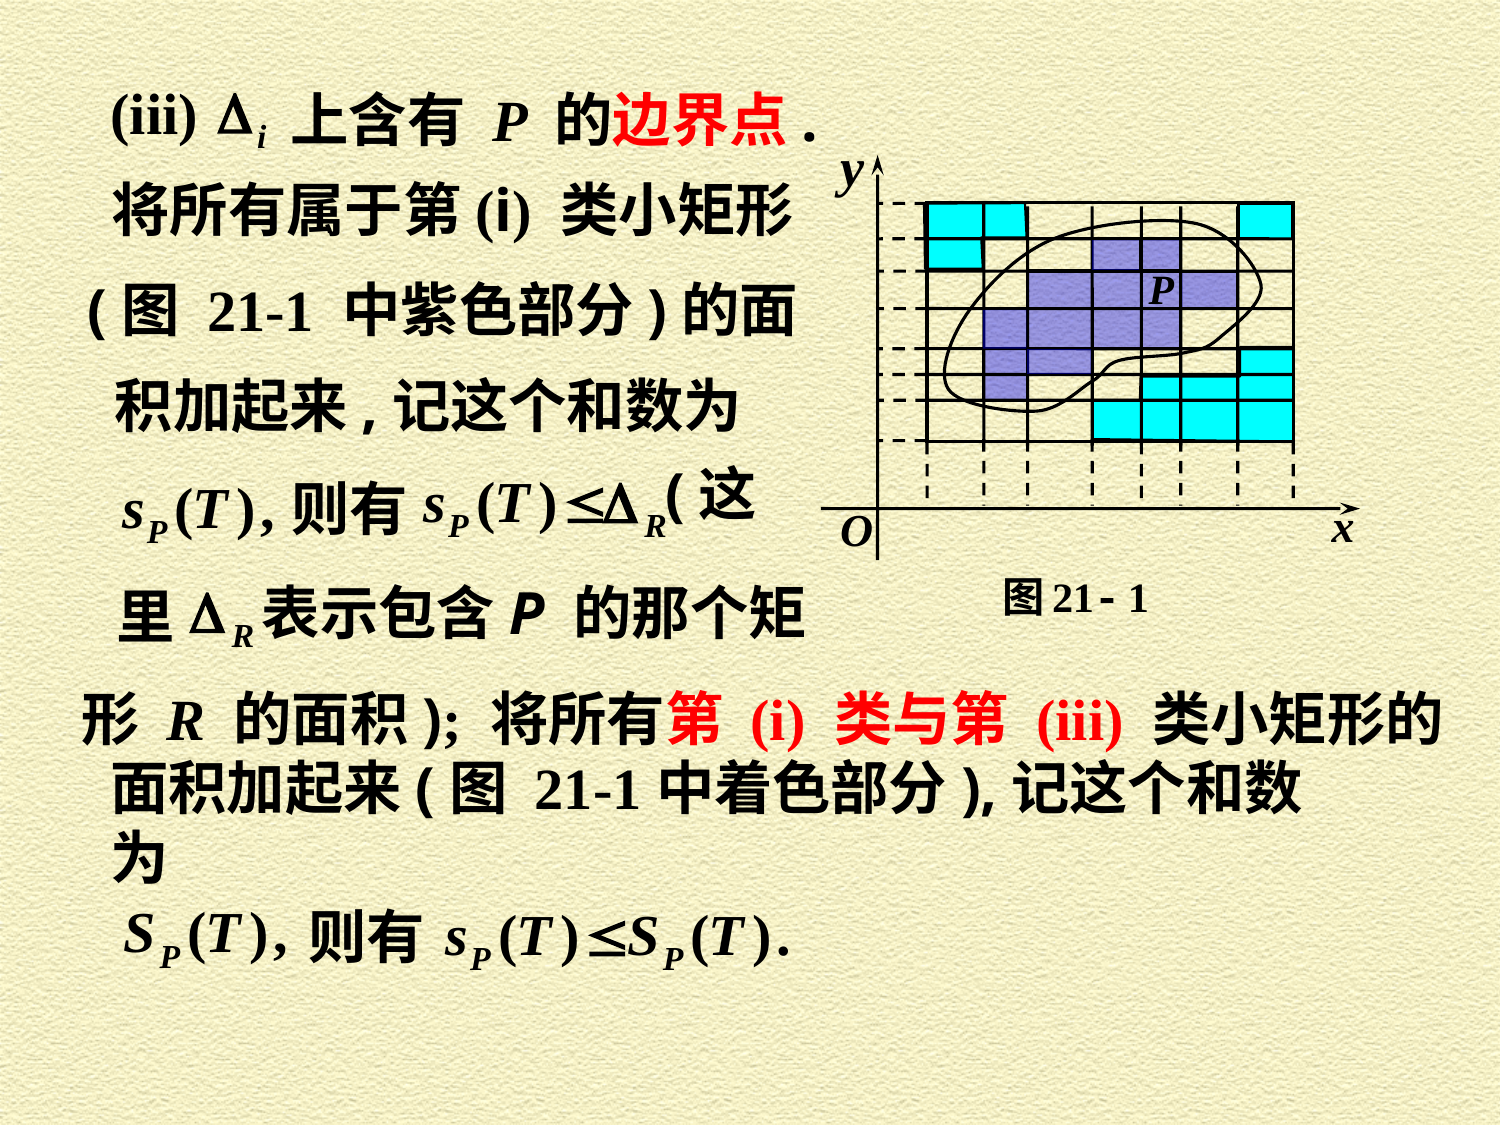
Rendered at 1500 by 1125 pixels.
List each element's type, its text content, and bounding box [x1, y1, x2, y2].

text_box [820, 154, 1361, 628]
text_box 积加起来,记这个和数为 [100, 361, 771, 447]
picture [0, 0, 1500, 1125]
text_box (图 21-1 中紫色部分)的面 [73, 265, 813, 351]
text_box 将所有属于第(i) 类小矩形 [97, 165, 820, 251]
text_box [95, 68, 853, 162]
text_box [100, 568, 835, 658]
text_box 面积加起来(图 21-1中着色部分),记这个和数为 [95, 743, 1359, 899]
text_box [117, 449, 792, 550]
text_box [117, 892, 793, 978]
text_box 形 R 的面积); 将所有第 (i) 类与第 (iii) 类小矩形的 [66, 674, 1472, 760]
